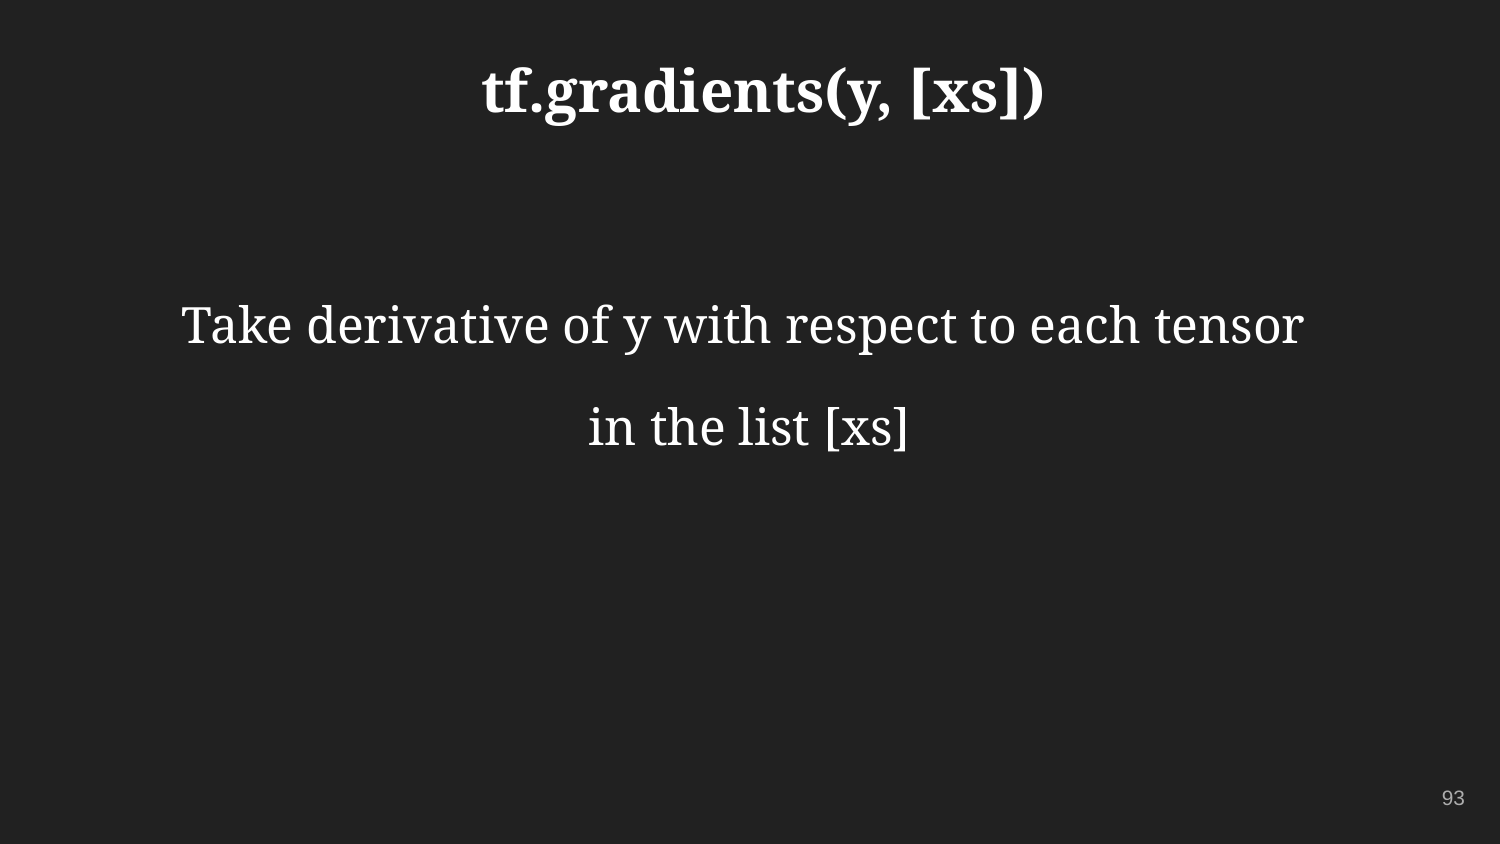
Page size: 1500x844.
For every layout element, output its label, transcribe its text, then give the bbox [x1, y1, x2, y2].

text_box Take derivative of y with respect to each tensor in the list [xs] [51, 269, 1449, 593]
slide_number ‹#› [1389, 764, 1480, 830]
title tf.gradients(y, [xs]) [99, 38, 1428, 164]
